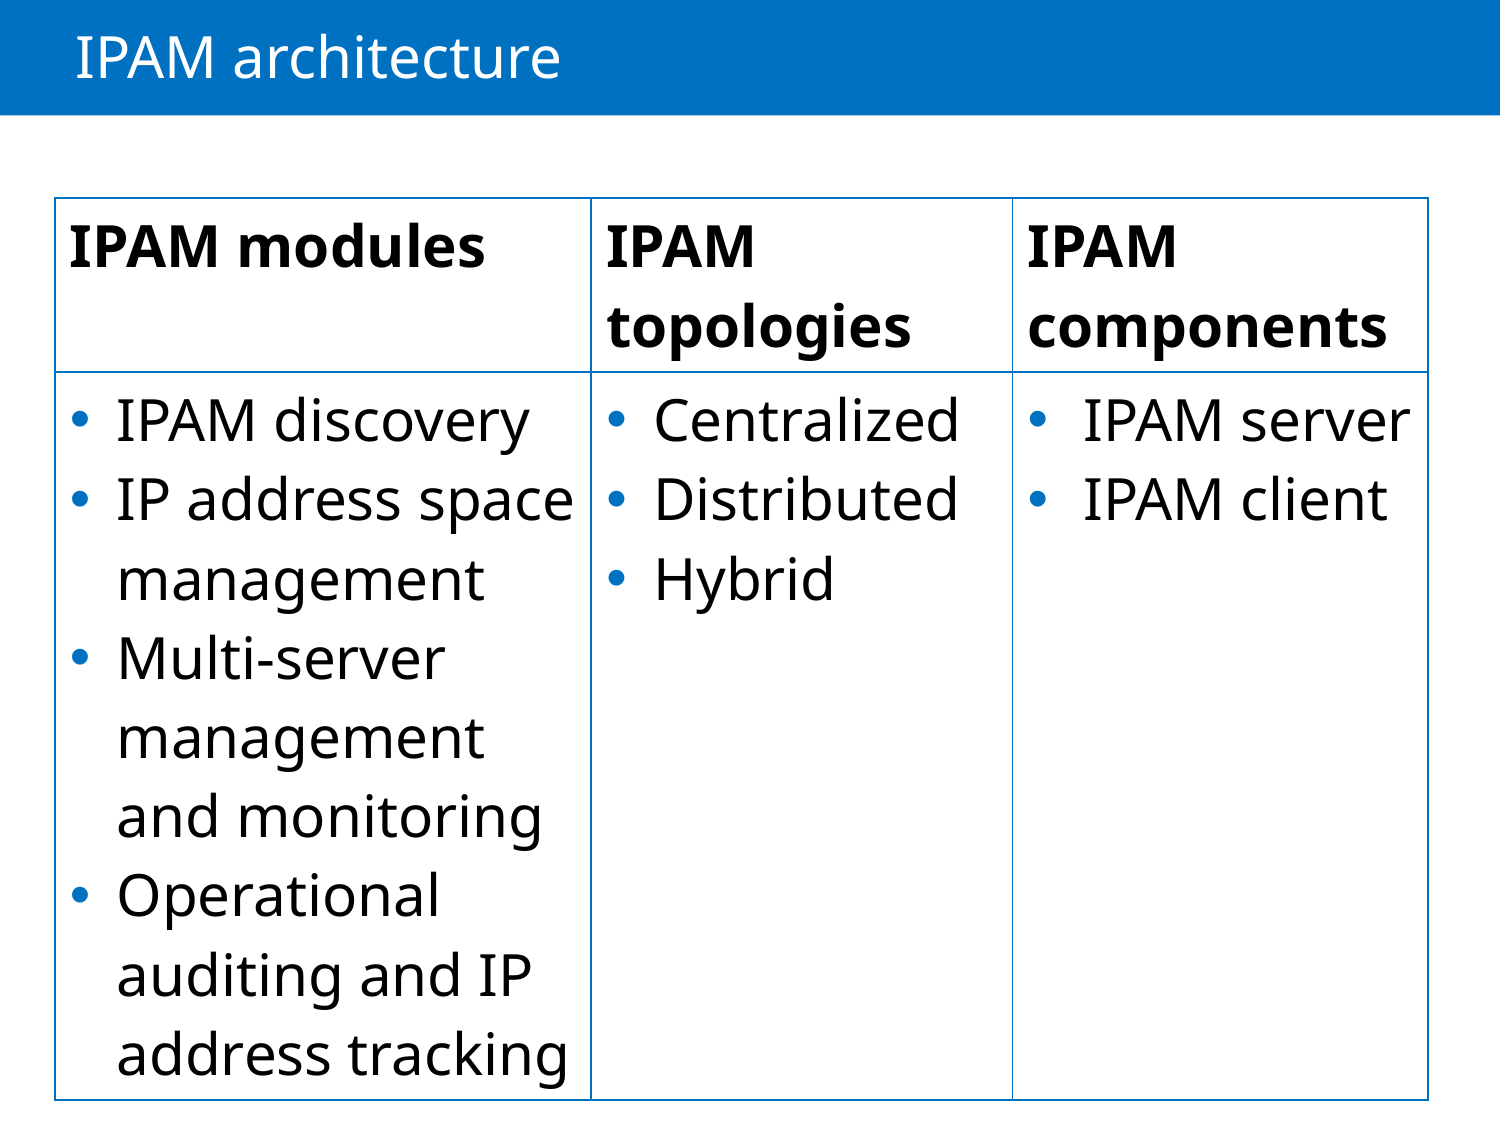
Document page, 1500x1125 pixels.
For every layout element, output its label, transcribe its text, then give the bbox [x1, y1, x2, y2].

title IPAM architecture [75, 0, 1351, 122]
table_header IPAM modules [56, 199, 590, 371]
table_header IPAM topologies [592, 199, 1012, 371]
table_cell IPAM server IPAM client [1013, 373, 1427, 1099]
table_cell IPAM discovery IP address space management Multi-server management and monitoring Operational auditing and IP address tracking [56, 373, 590, 1099]
table_cell Centralized Distributed Hybrid [592, 373, 1012, 1099]
table_header IPAM components [1013, 199, 1427, 371]
